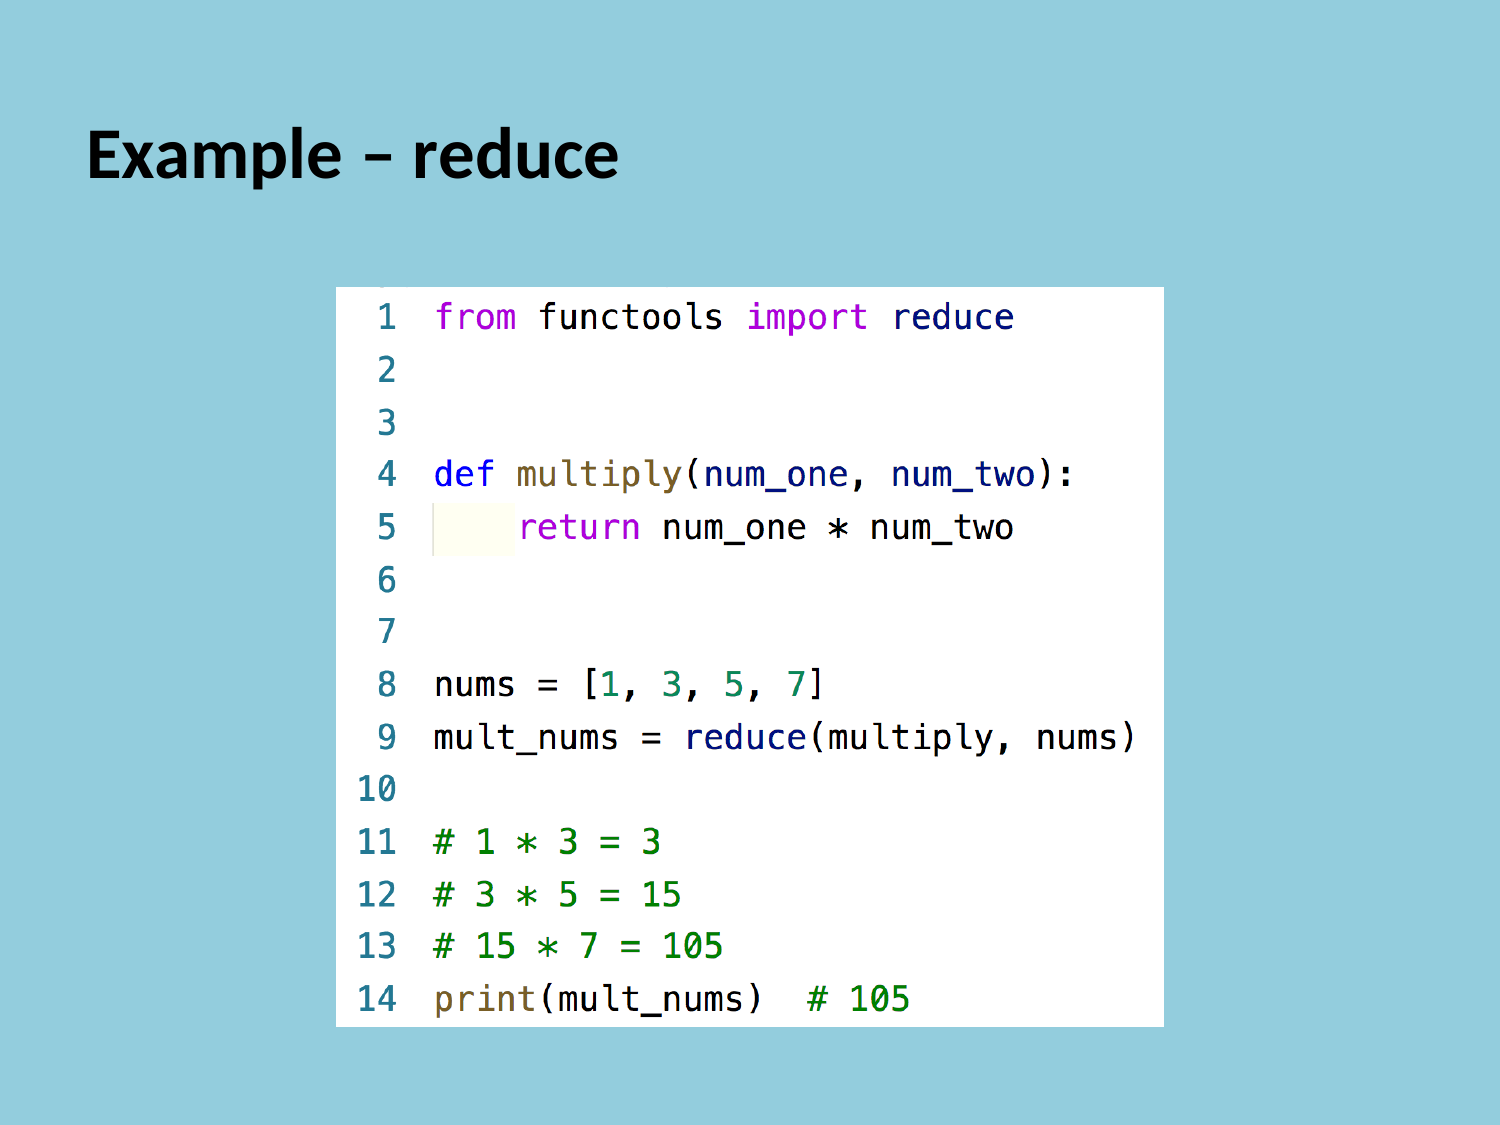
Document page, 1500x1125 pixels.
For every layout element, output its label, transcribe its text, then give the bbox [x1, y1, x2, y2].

picture [336, 287, 1164, 1028]
text_box Example – reduce [0, 0, 1500, 199]
